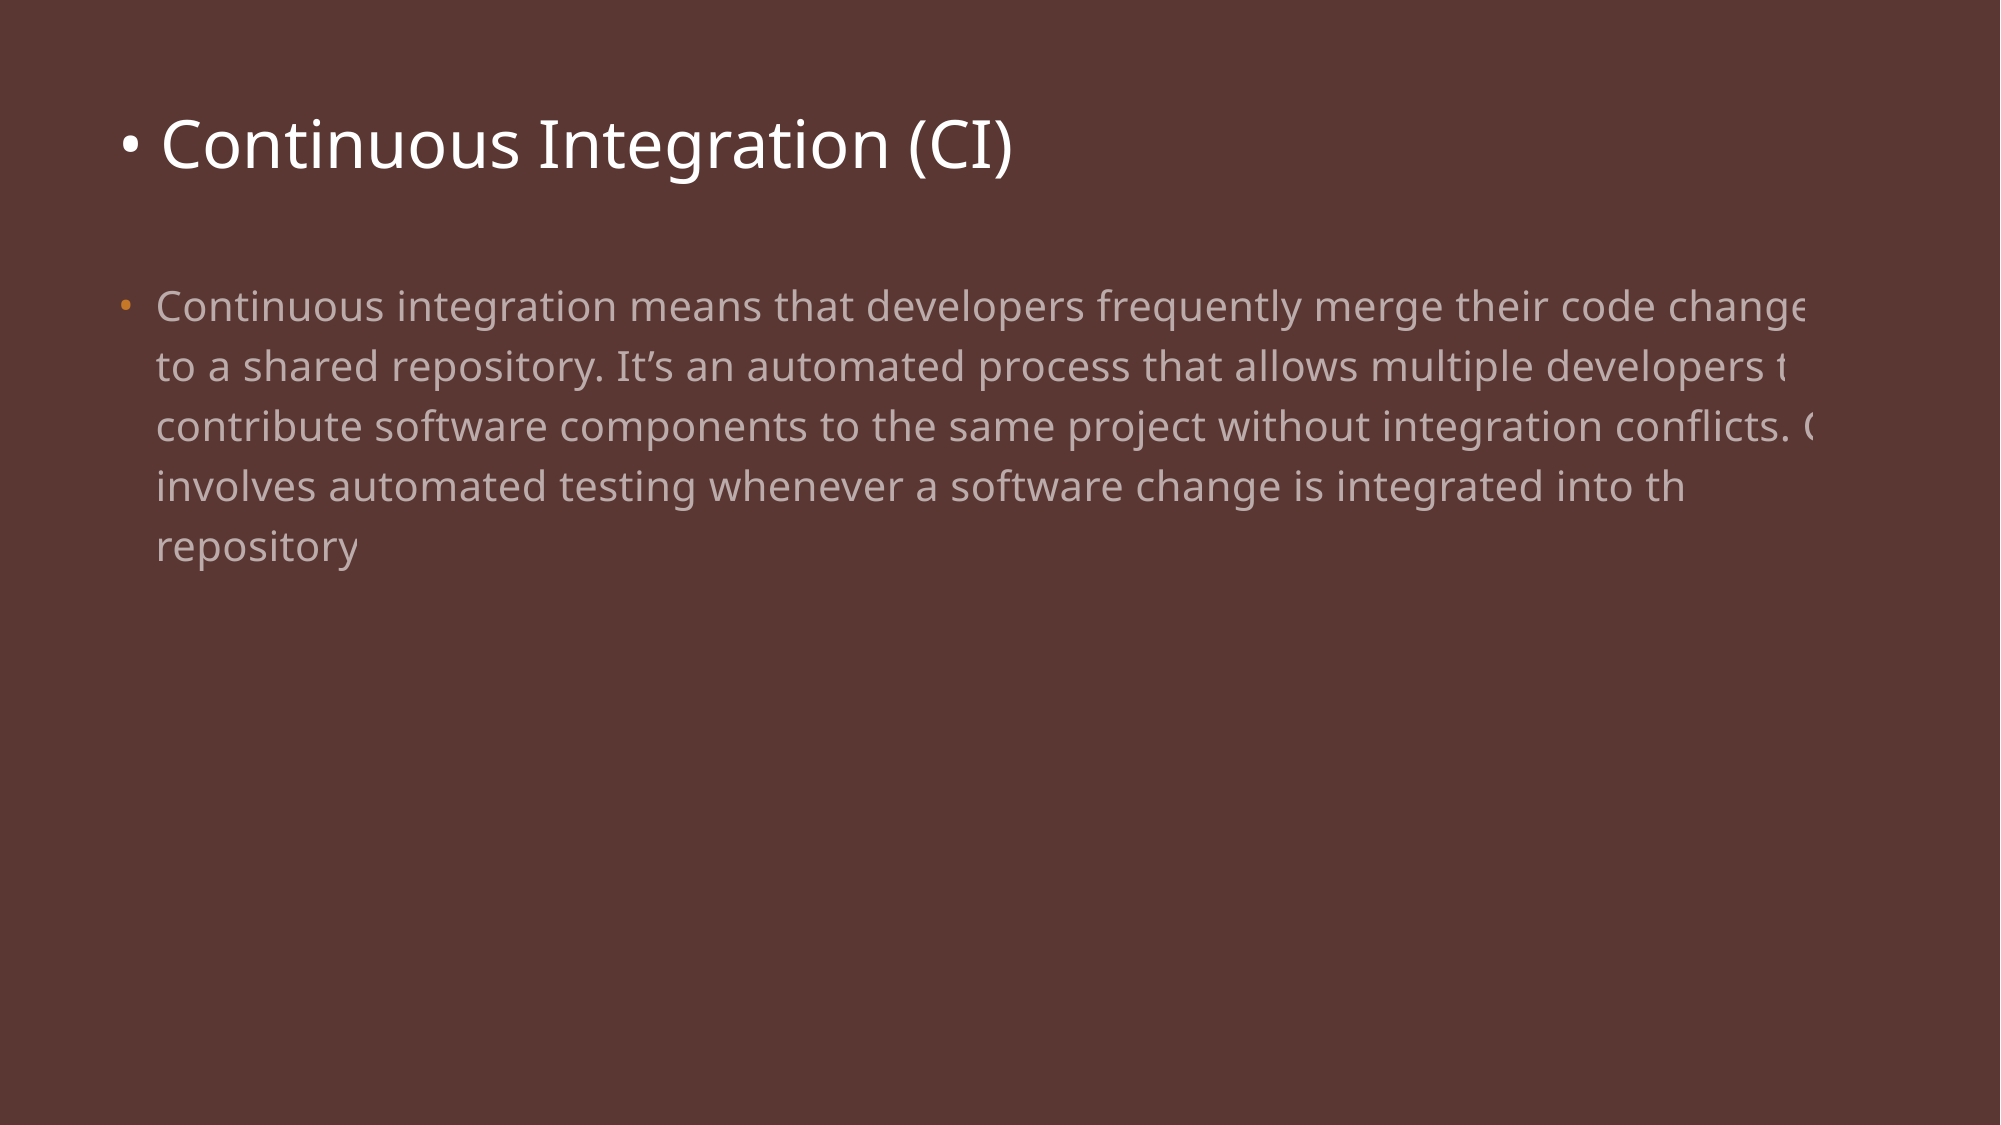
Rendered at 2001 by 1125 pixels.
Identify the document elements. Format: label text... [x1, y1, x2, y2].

list Continuous integration means that developers frequently merge their code changes to a shared repository. It’s an automated process that allows multiple developers to contribute software components to the same project without integration conflicts. CI involves automated testing whenever a software change is integrated into the repository [118, 269, 1878, 947]
title • Continuous Integration (CI) [118, 101, 1878, 269]
